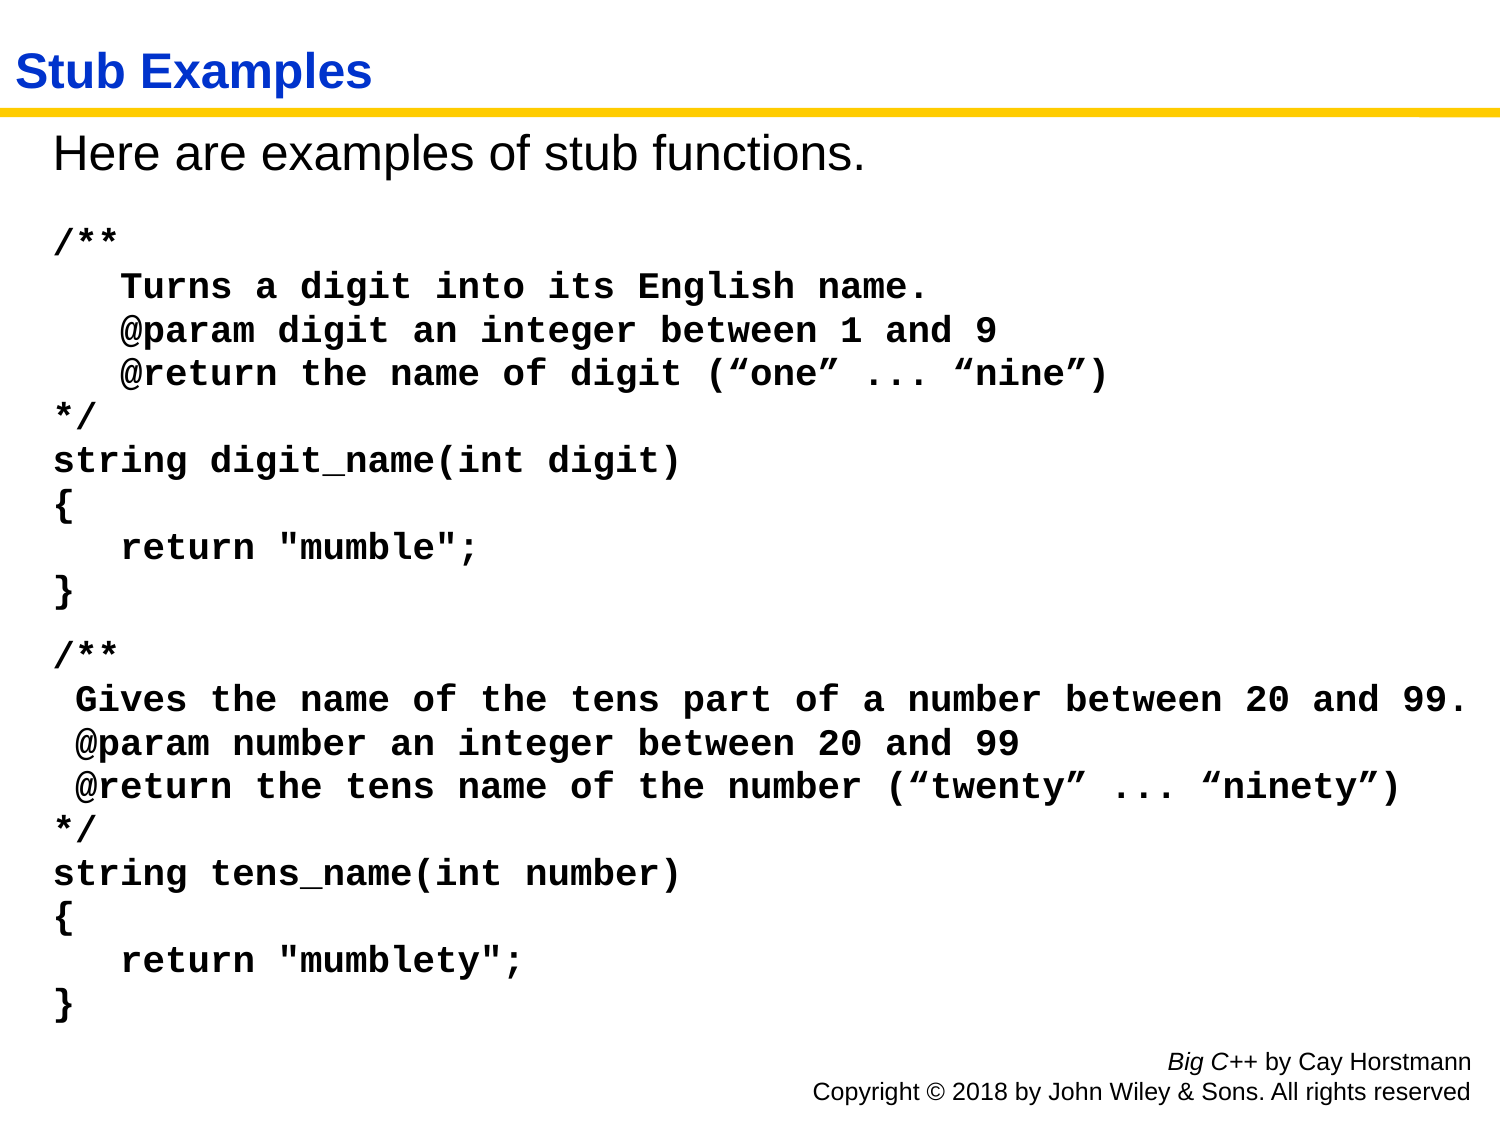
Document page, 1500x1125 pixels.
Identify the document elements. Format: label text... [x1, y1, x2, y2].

list Here are examples of stub functions. /** Turns a digit into its English name. @param digit an integer between 1 and 9 @return the name of digit (“one” ... “nine”) */ string digit_name(int digit) { return "mumble"; } /** Gives the name of the tens part of a number between 20 and 99. @param number an integer between 20 and 99 @return the tens name of the number (“twenty” ... “ninety”) */ string tens_name(int number) { return "mumblety"; } [37, 125, 1500, 1025]
title Stub Examples [0, 24, 1163, 113]
footer Big C++ by Cay Horstmann Copyright © 2018 by John Wiley & Sons. All rights reserved [624, 1037, 1488, 1101]
